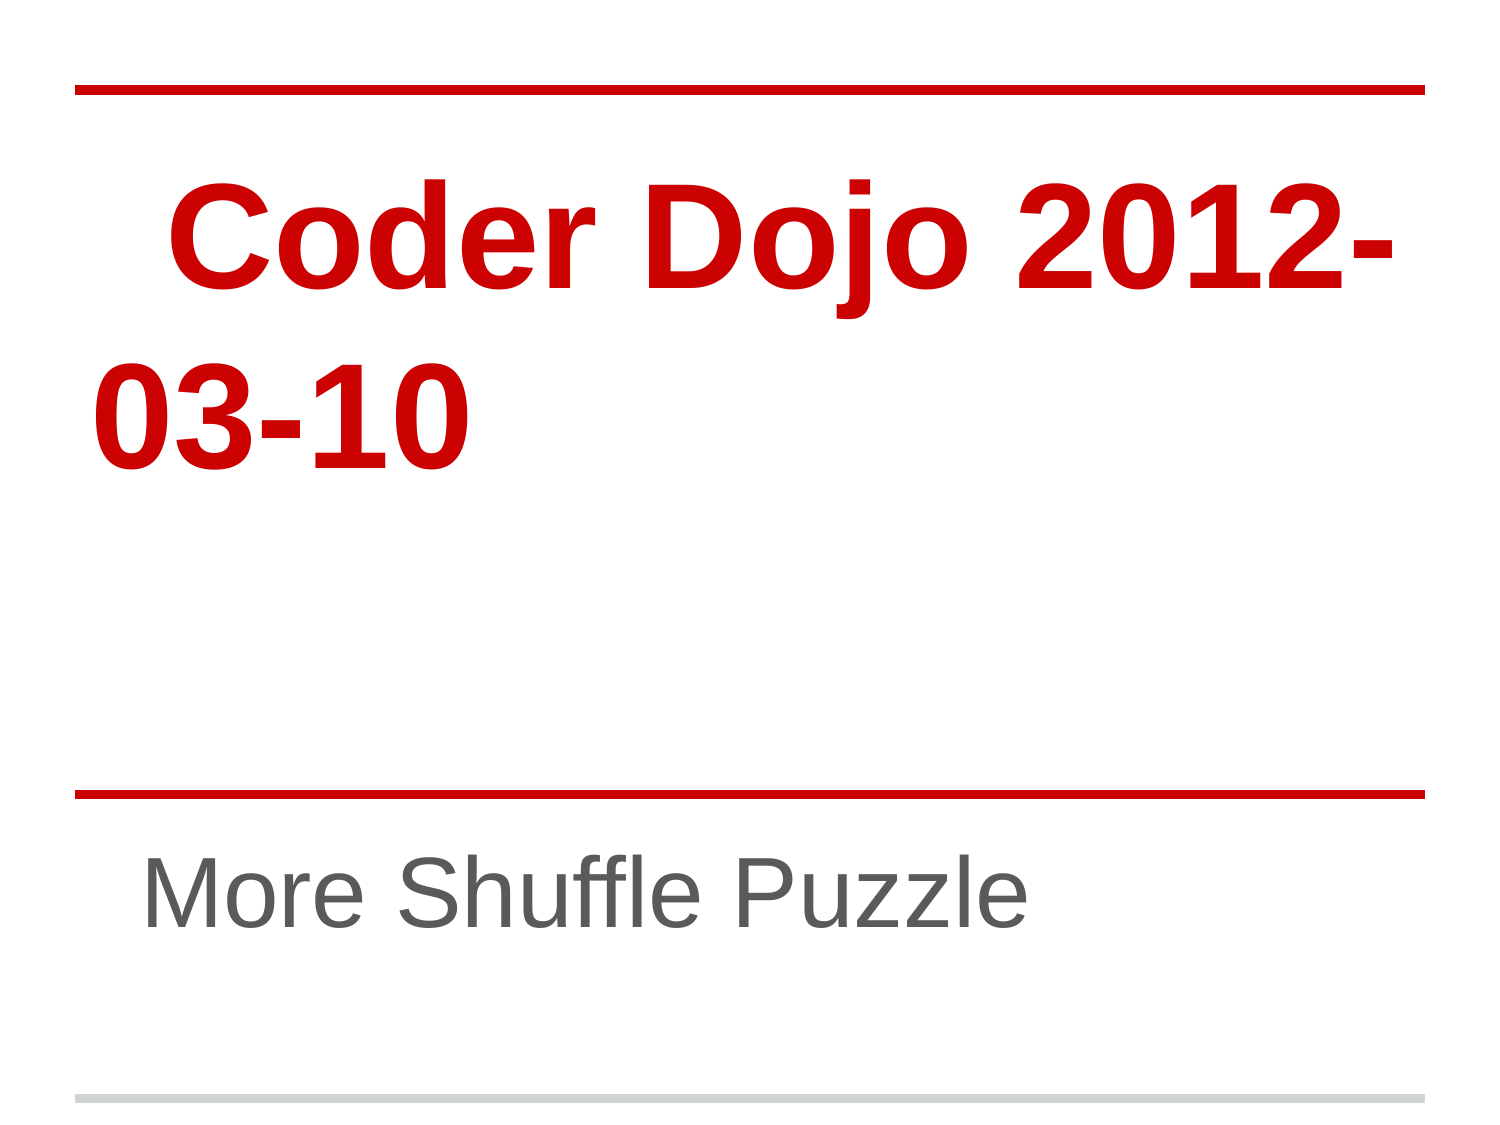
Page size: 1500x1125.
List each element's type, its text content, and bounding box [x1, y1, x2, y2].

subtitle More Shuffle Puzzle [75, 812, 1425, 1125]
title Coder Dojo 2012-03-10 [75, 123, 1425, 514]
